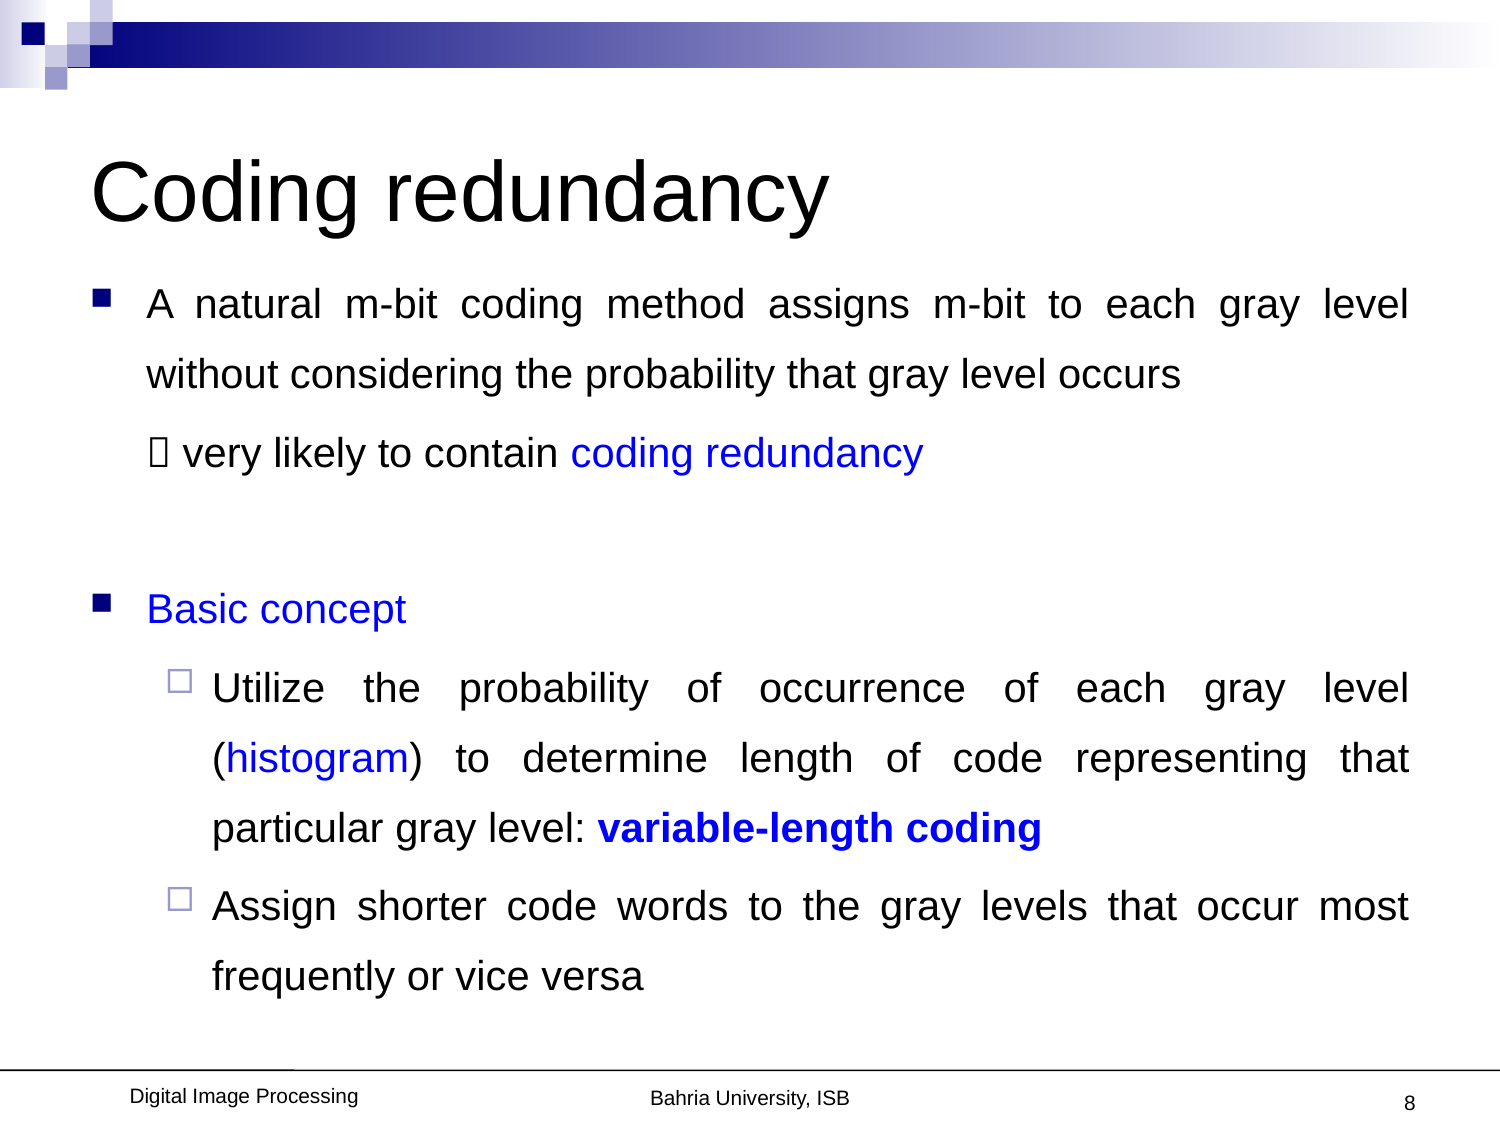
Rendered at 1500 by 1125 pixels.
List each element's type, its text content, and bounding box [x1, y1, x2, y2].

slide_number 8 [1080, 1046, 1431, 1123]
list A natural m-bit coding method assigns m-bit to each gray level without considering the probability that gray level occurs  very likely to contain coding redundancy Basic concept Utilize the probability of occurrence of each gray level (histogram) to determine length of code representing that particular gray level: variable-length coding Assign shorter code words to the gray levels that occur most frequently or vice versa [74, 191, 1426, 1046]
title Coding redundancy [74, 74, 1426, 191]
